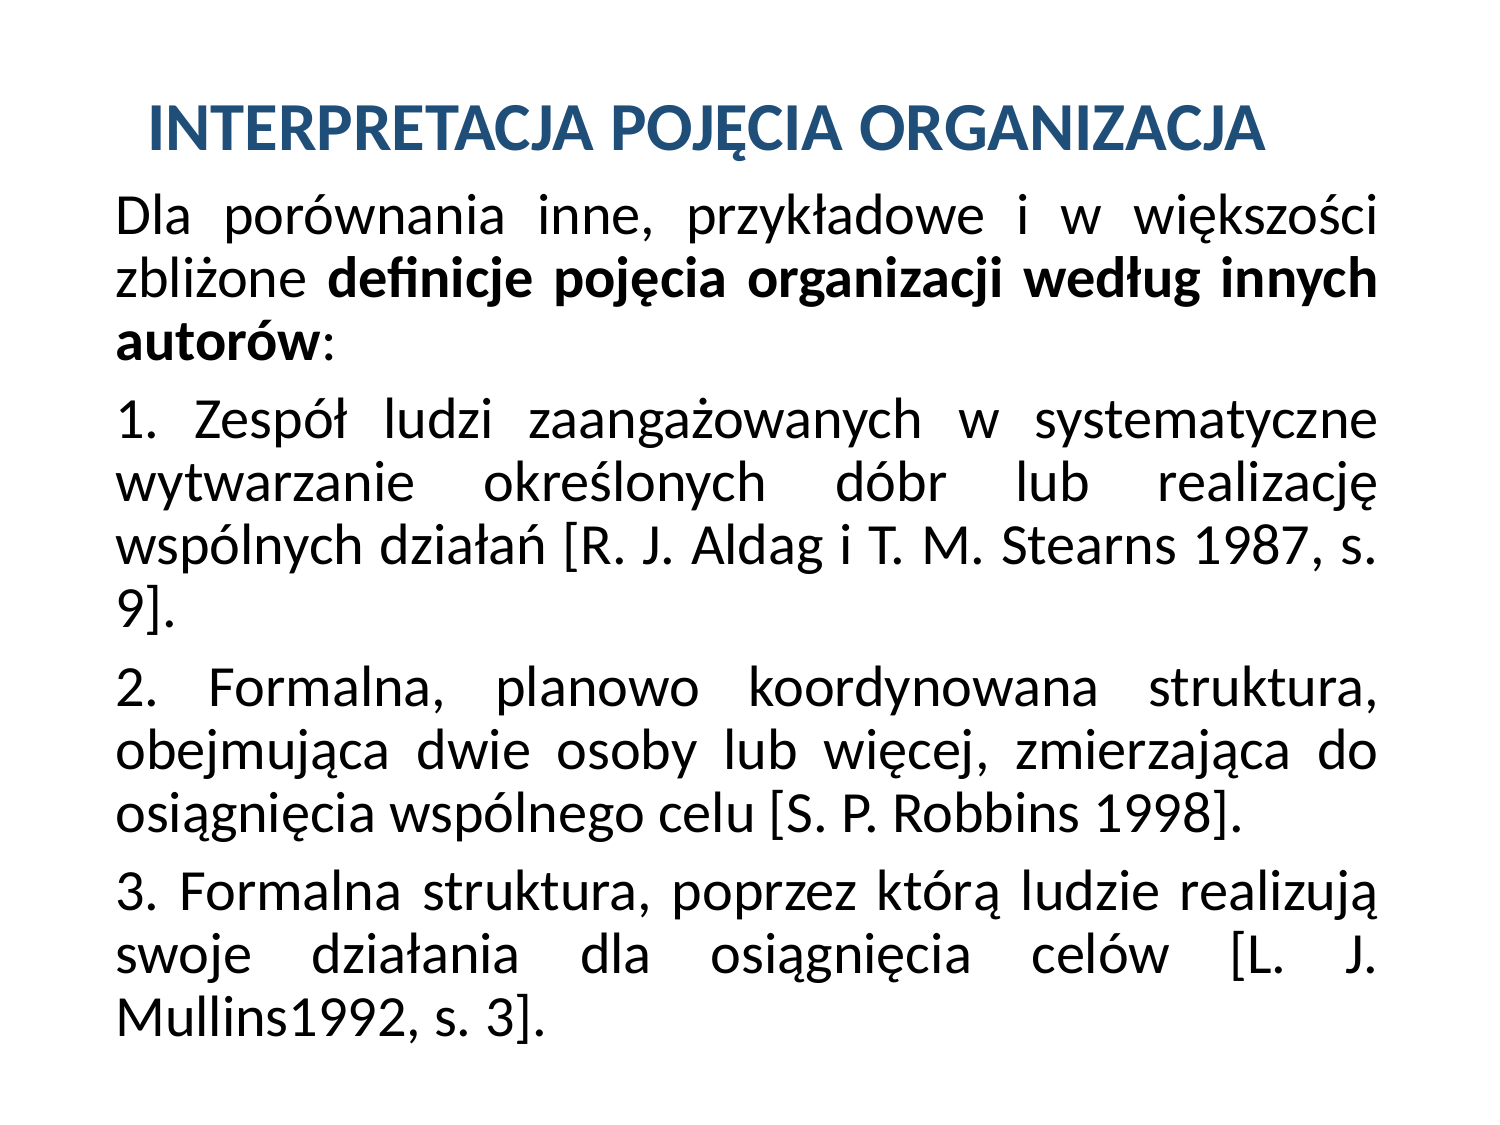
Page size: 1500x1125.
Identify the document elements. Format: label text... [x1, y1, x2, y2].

text_box INTERPRETACJA POJĘCIA ORGANIZACJA [135, 78, 1430, 179]
list Dla porównania inne, przykładowe i w większości zbliżone definicje pojęcia organizacji według innych autorów: 1. Zespół ludzi zaangażowanych w systematyczne wytwarzanie określonych dóbr lub realizację wspólnych działań [R. J. Aldag i T. M. Stearns 1987, s. 9]. 2. Formalna, planowo koordynowana struktura, obejmująca dwie osoby lub więcej, zmierzająca do osiągnięcia wspólnego celu [S. P. Robbins 1998]. 3. Formalna struktura, poprzez którą ludzie realizują swoje działania dla osiągnięcia celów [L. J. Mullins1992, s. 3]. [100, 176, 1395, 1094]
